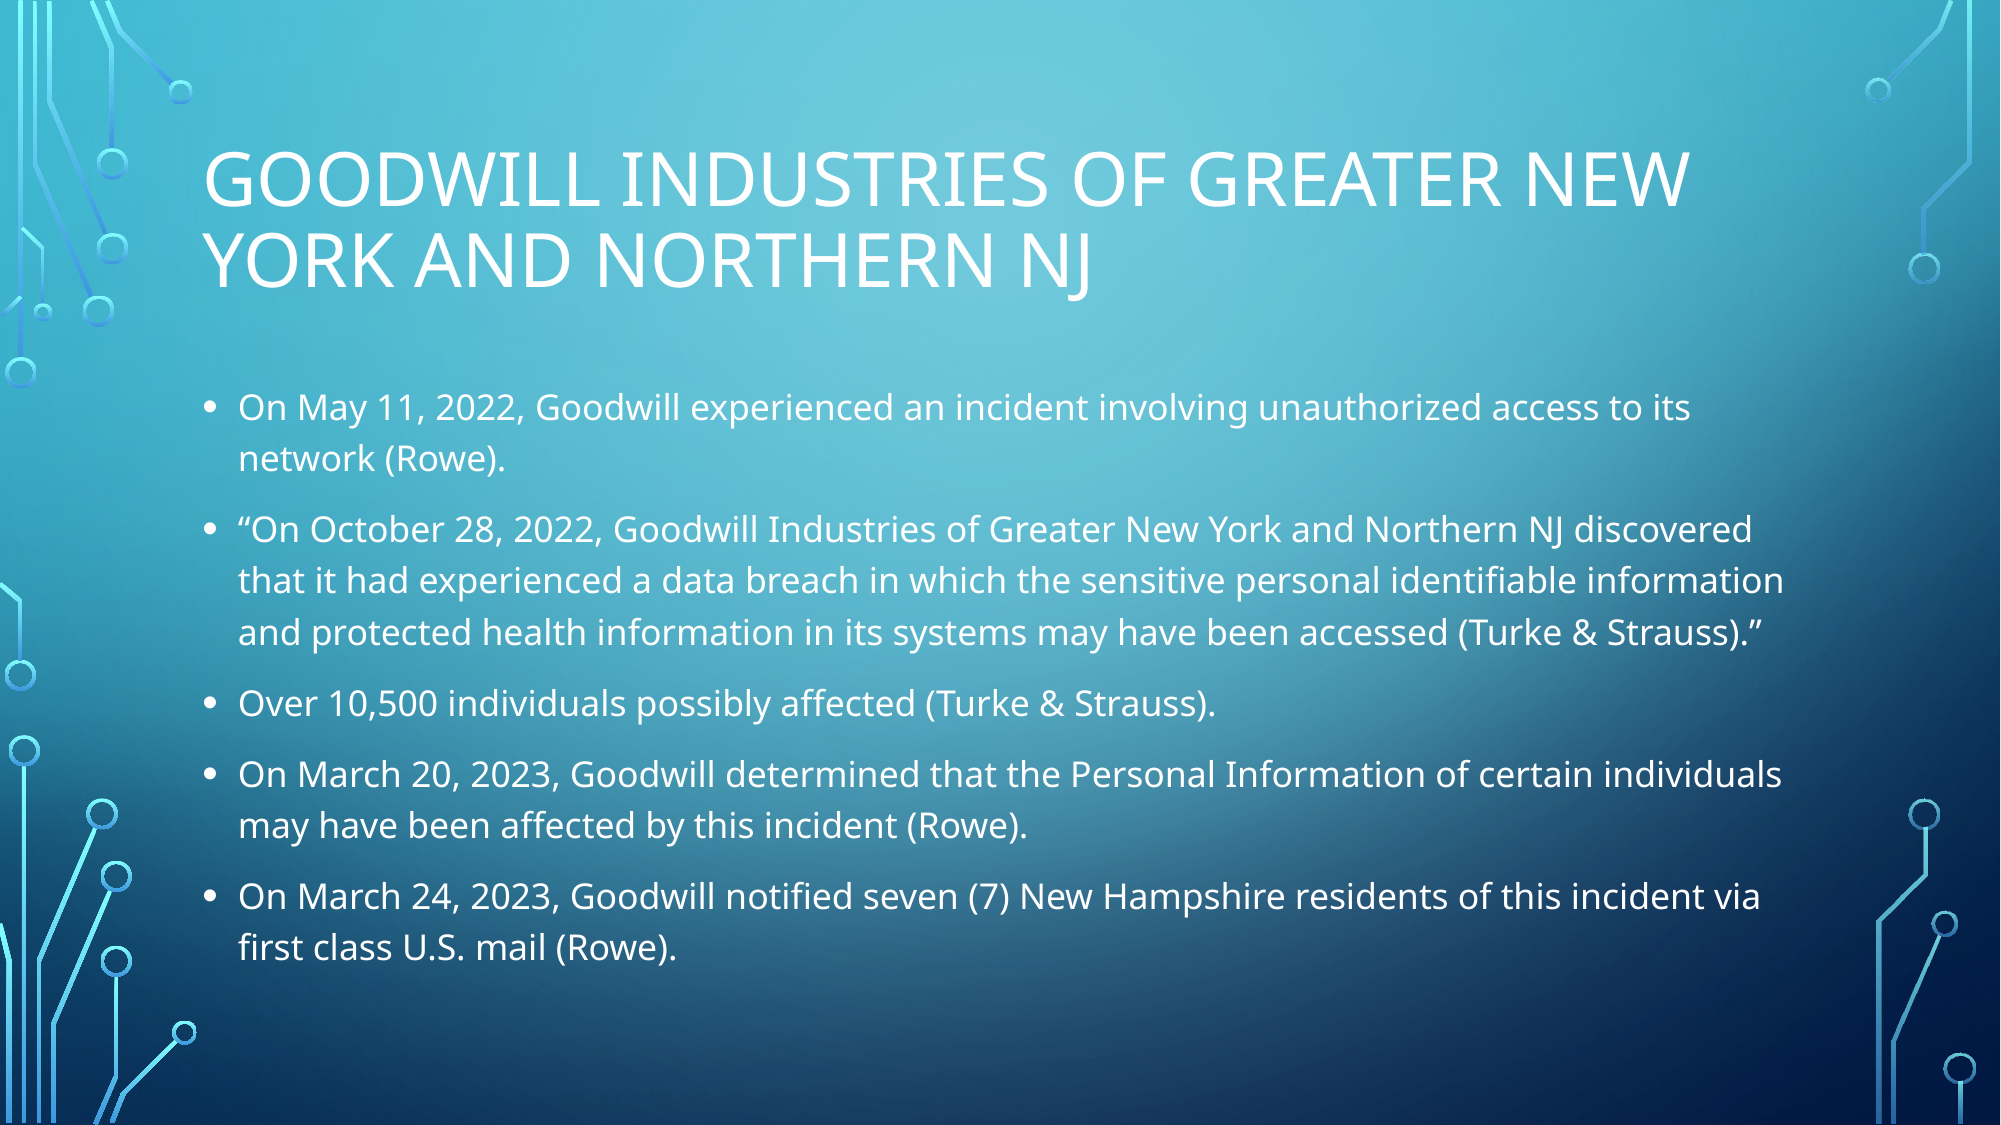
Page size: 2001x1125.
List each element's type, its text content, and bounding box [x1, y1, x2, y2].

title Goodwill Industries of Greater New York and Northern NJ [187, 101, 1813, 344]
list On May 11, 2022, Goodwill experienced an incident involving unauthorized access to its network (Rowe). “On October 28, 2022, Goodwill Industries of Greater New York and Northern NJ discovered that it had experienced a data breach in which the sensitive personal identifiable information and protected health information in its systems may have been accessed (Turke & Strauss).” Over 10,500 individuals possibly affected (Turke & Strauss). On March 20, 2023, Goodwill determined that the Personal Information of certain individuals may have been affected by this incident (Rowe). On March 24, 2023, Goodwill notified seven (7) New Hampshire residents of this incident via first class U.S. mail (Rowe). [187, 369, 1813, 1024]
